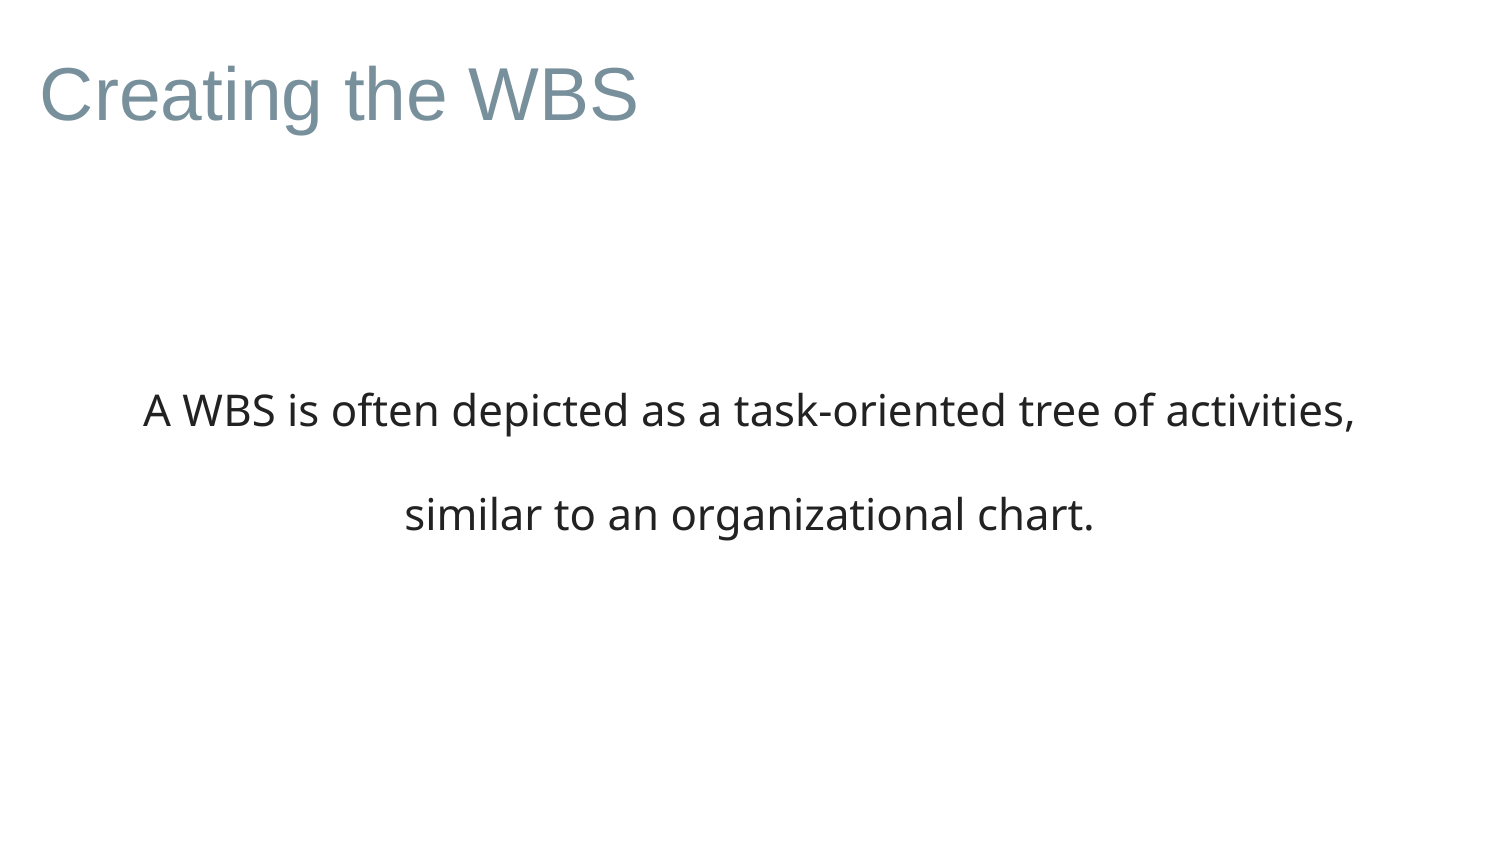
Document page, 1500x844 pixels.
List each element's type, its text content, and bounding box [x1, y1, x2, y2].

list A WBS is often depicted as a task-oriented tree of activities, similar to an organizational chart. [25, 177, 1475, 719]
title Creating the WBS [25, 28, 1475, 153]
